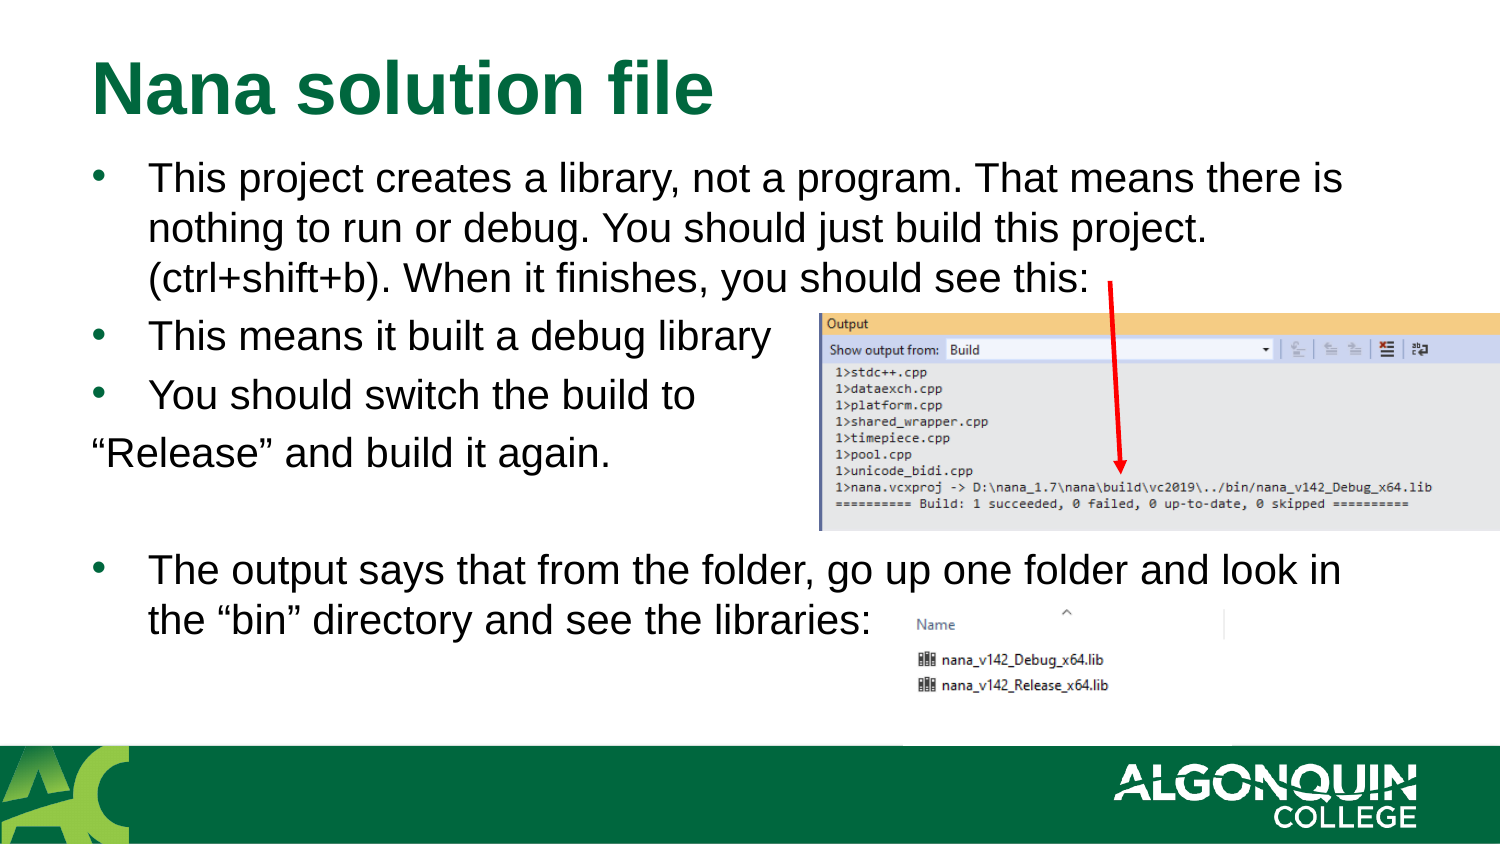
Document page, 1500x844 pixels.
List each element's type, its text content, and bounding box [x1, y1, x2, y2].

list This project creates a library, not a program. That means there is nothing to run or debug. You should just build this project. (ctrl+shift+b). When it finishes, you should see this: This means it built a debug library You should switch the build to “Release” and build it again. The output says that from the folder, go up one folder and look in the “bin” directory and see the libraries: [76, 142, 1424, 715]
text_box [1109, 280, 1122, 475]
picture [818, 312, 1500, 531]
picture [1, 746, 129, 844]
picture [903, 602, 1232, 747]
title Nana solution file [76, 31, 1424, 142]
